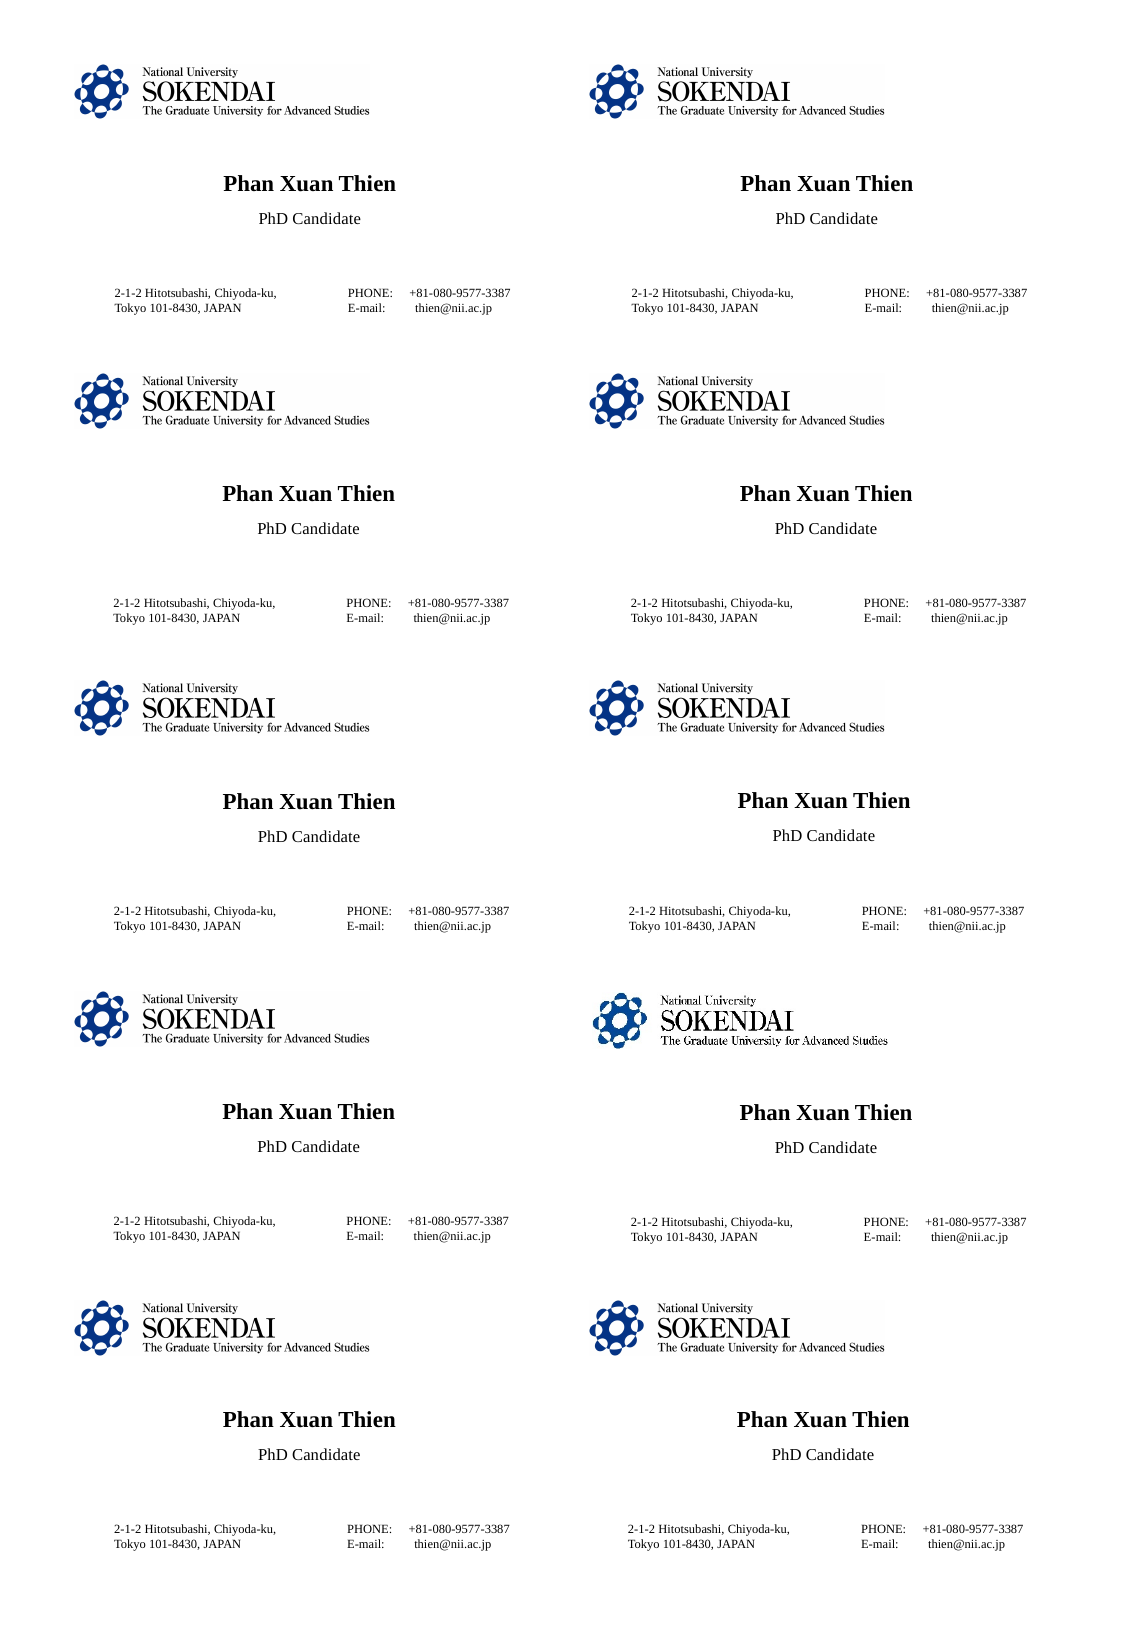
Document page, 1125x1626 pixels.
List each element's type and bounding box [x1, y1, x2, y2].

picture [589, 64, 885, 119]
picture [74, 680, 370, 736]
text_box [62, 1289, 546, 1589]
picture [589, 373, 885, 429]
text_box [62, 52, 547, 353]
text_box [61, 671, 546, 971]
picture [74, 64, 370, 119]
picture [74, 1300, 370, 1356]
picture [589, 680, 885, 736]
text_box [61, 980, 546, 1281]
text_box [579, 53, 1064, 353]
text_box [578, 981, 1063, 1282]
text_box [576, 670, 1061, 970]
text_box [61, 363, 546, 663]
text_box [578, 362, 1063, 663]
picture [589, 1300, 885, 1356]
picture [74, 373, 370, 429]
text_box [575, 1289, 1060, 1589]
picture [74, 991, 370, 1047]
